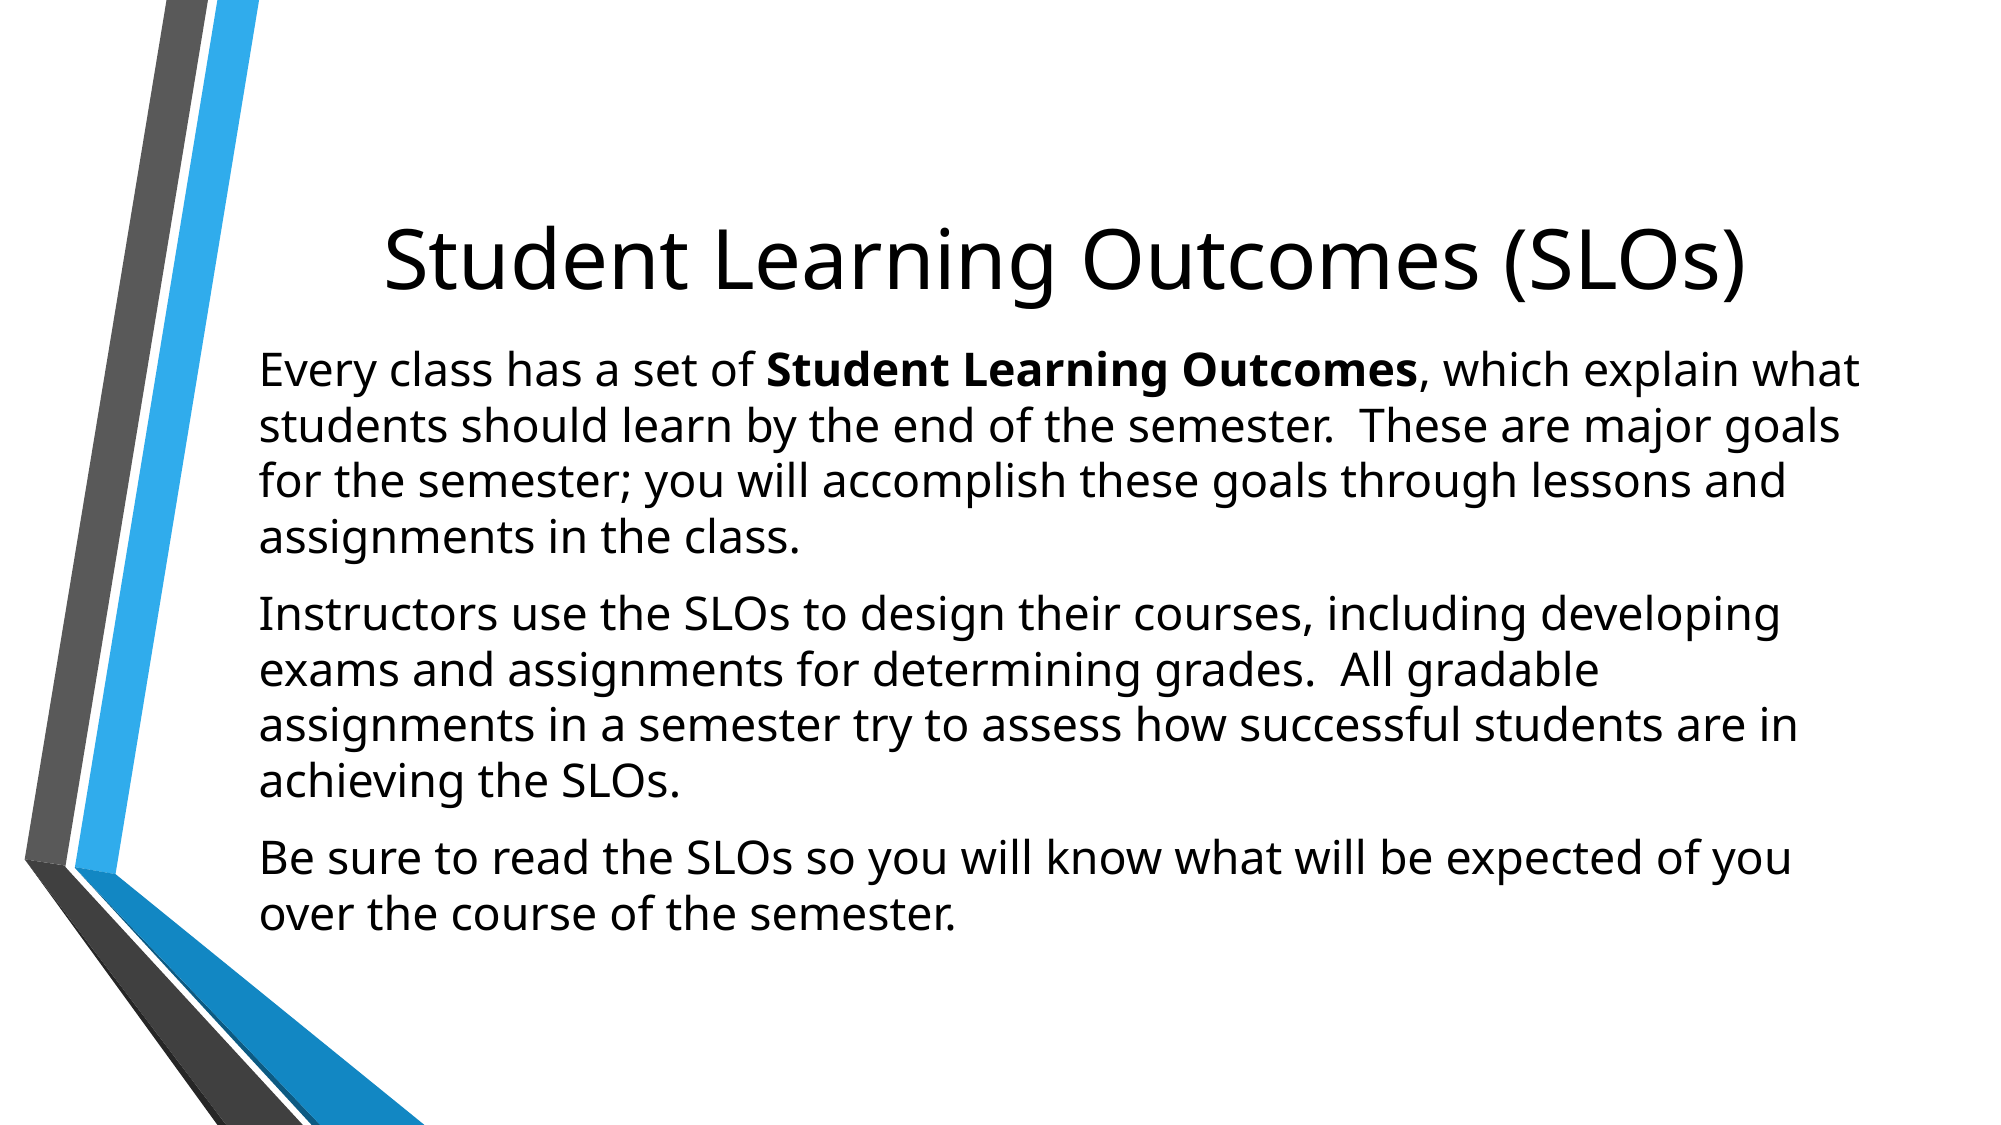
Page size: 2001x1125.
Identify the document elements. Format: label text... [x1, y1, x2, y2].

list Every class has a set of Student Learning Outcomes, which explain what students should learn by the end of the semester. These are major goals for the semester; you will accomplish these goals through lessons and assignments in the class. Instructors use the SLOs to design their courses, including developing exams and assignments for determining grades. All gradable assignments in a semester try to assess how successful students are in achieving the SLOs. Be sure to read the SLOs so you will know what will be expected of you over the course of the semester. [243, 329, 1887, 950]
title Student Learning Outcomes (SLOs) [243, 112, 1887, 329]
